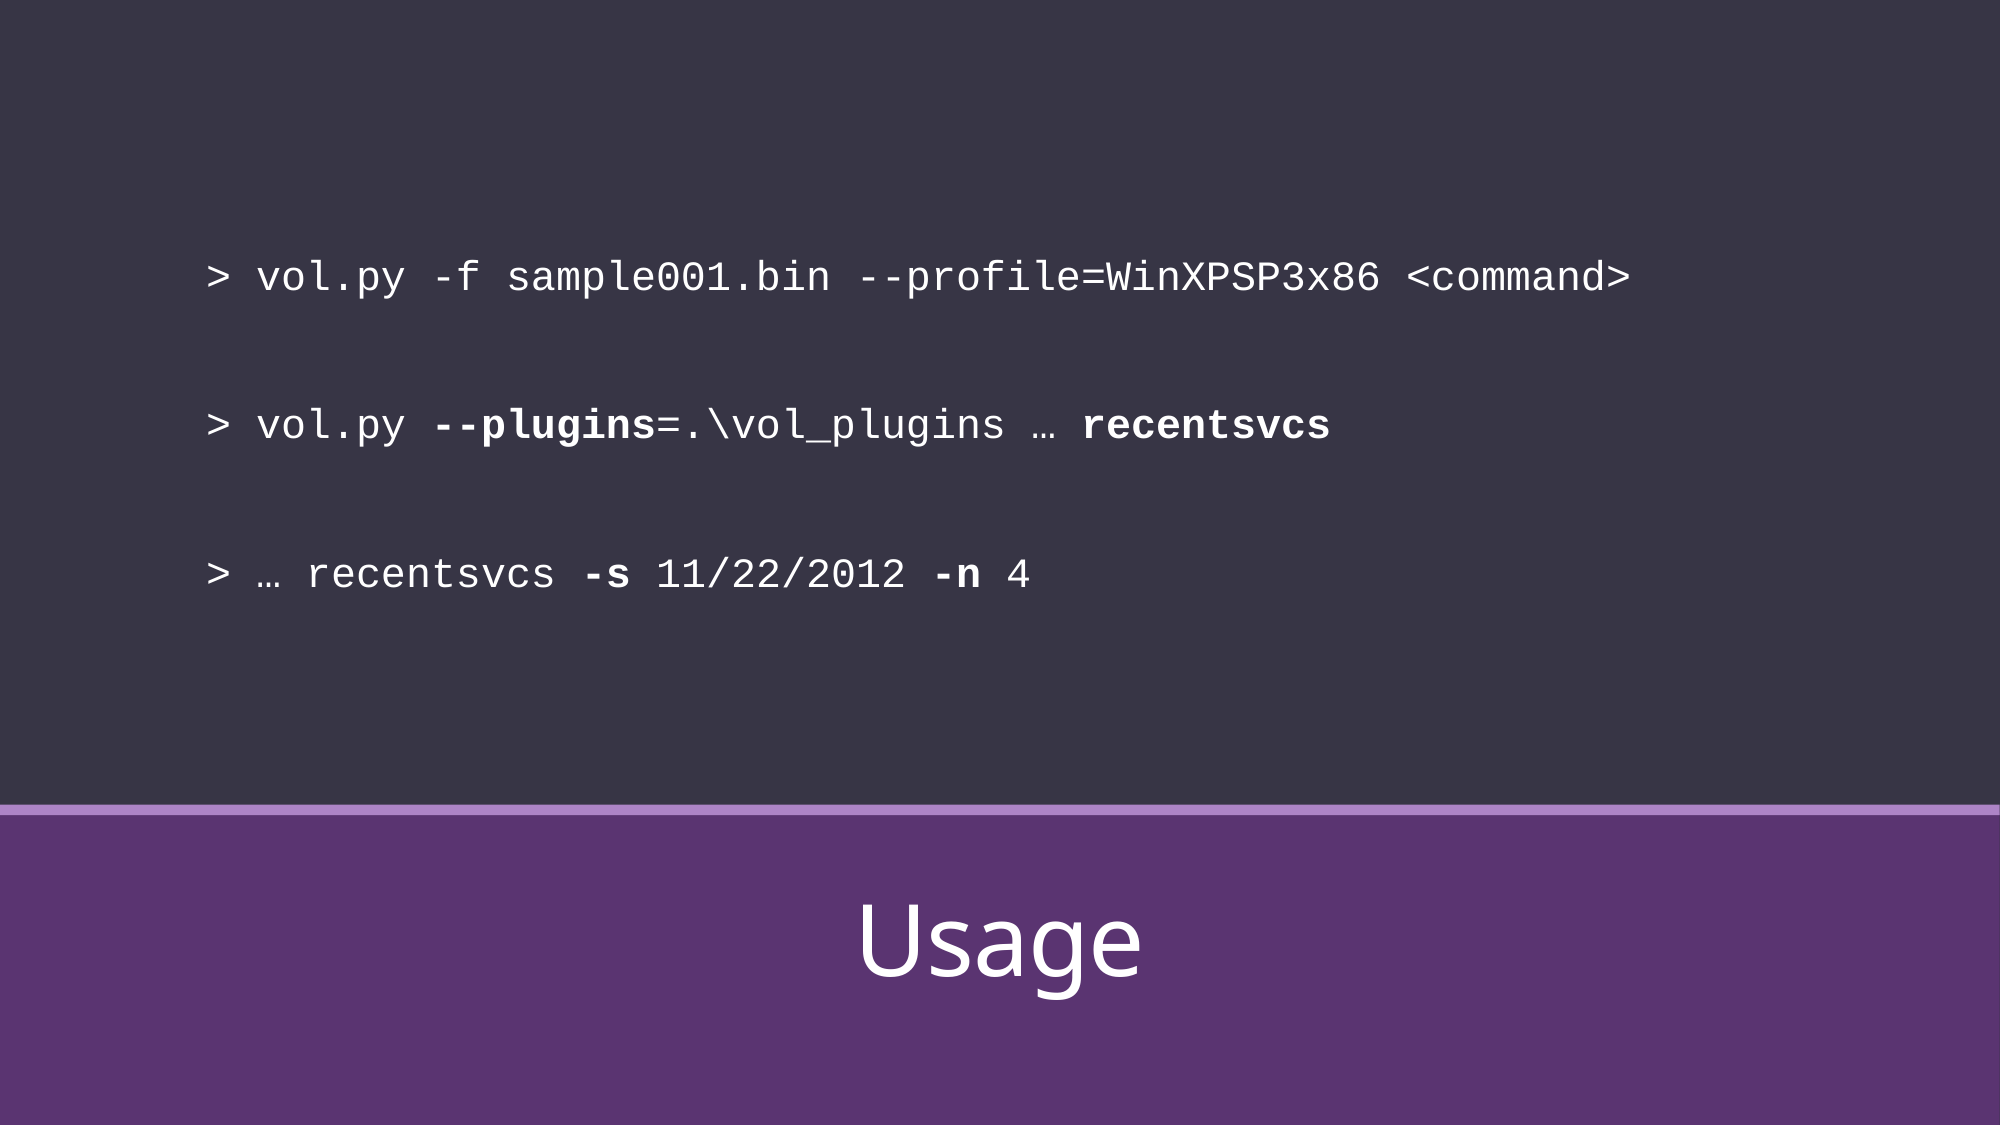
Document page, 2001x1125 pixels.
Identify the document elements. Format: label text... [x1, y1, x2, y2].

text_box [0, 803, 2000, 816]
text_box [0, 0, 2000, 803]
text_box [0, 816, 2000, 1125]
list > vol.py -f sample001.bin --profile=WinXPSP3x86 <command> > vol.py --plugins=.\vol_plugins … recentsvcs > … recentsvcs -s 11/22/2012 -n 4 [176, 246, 1825, 748]
title Usage [174, 861, 1825, 1031]
